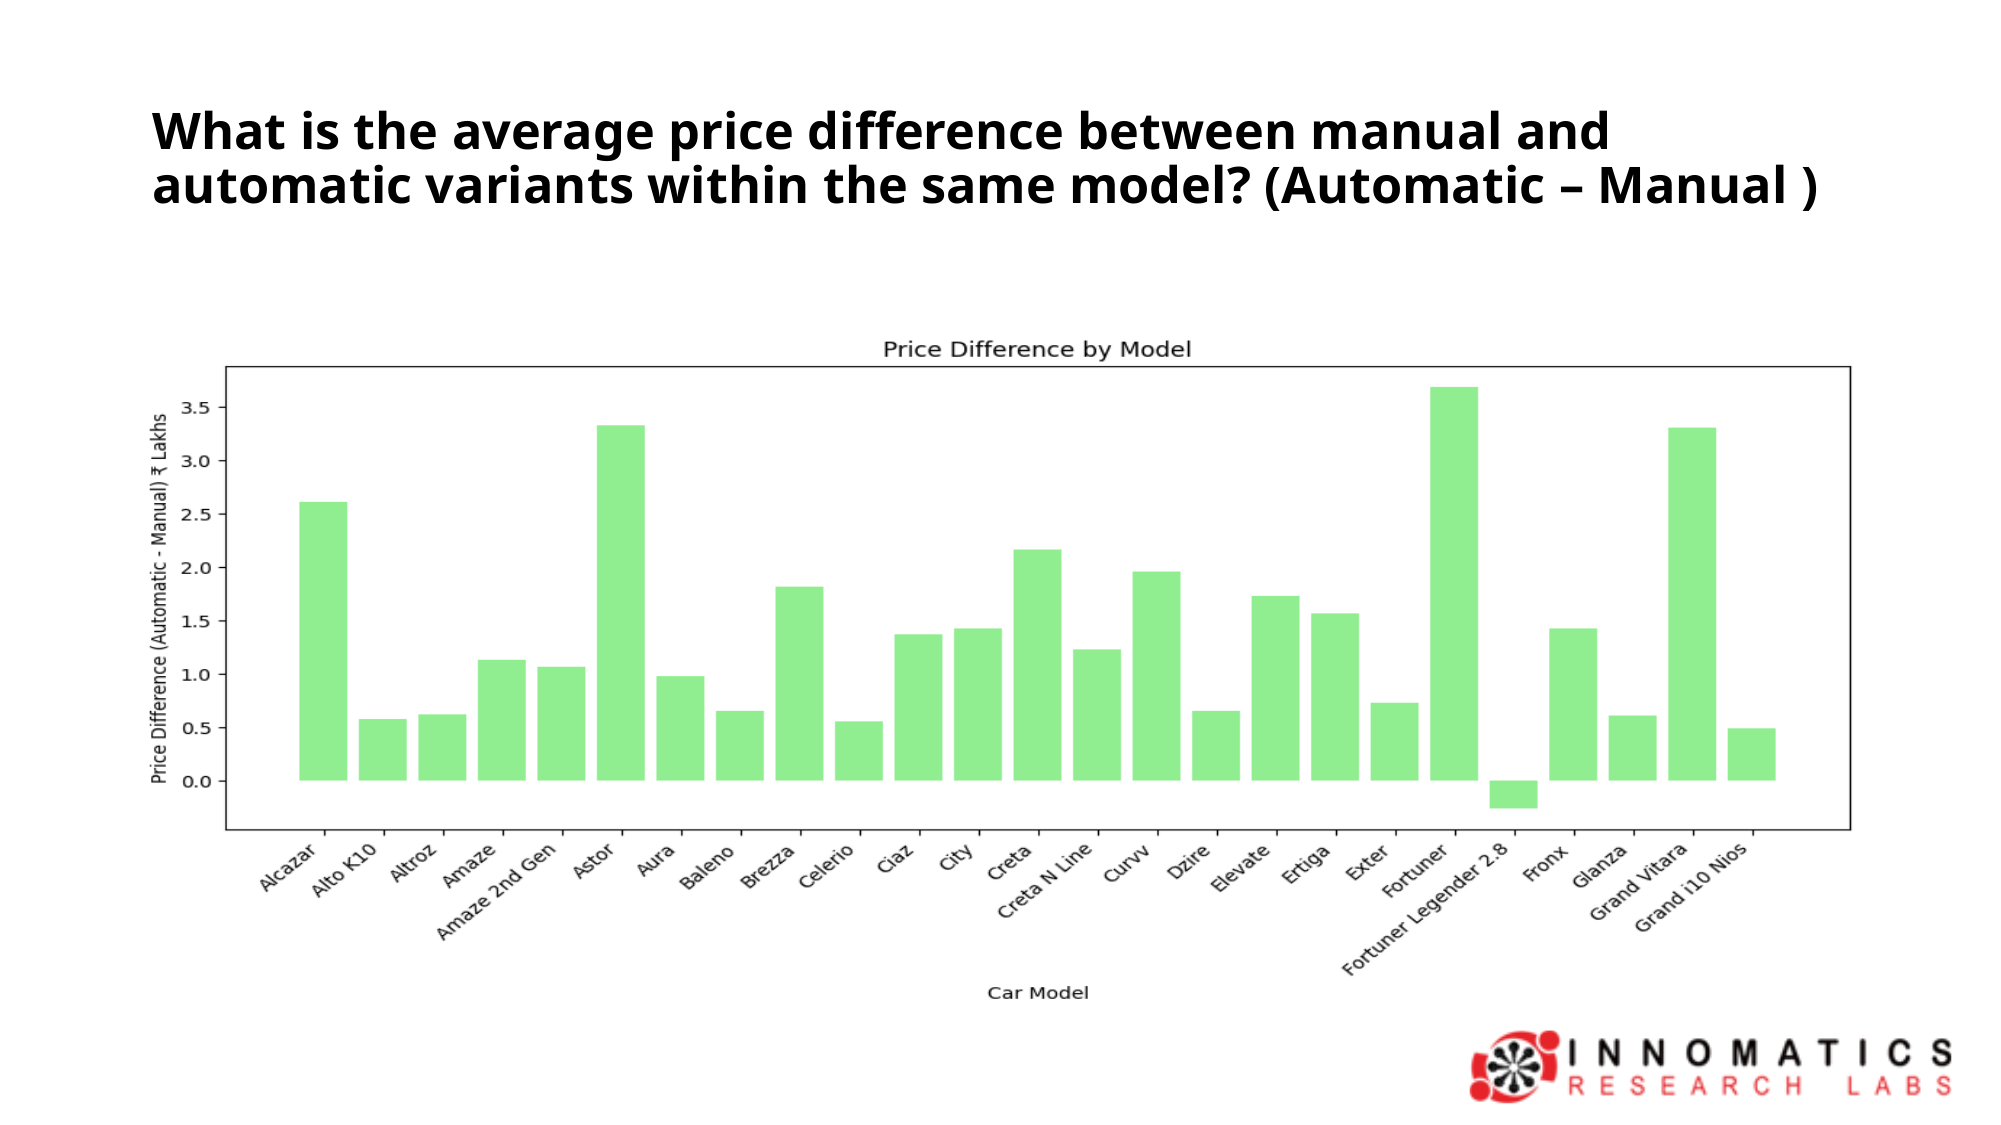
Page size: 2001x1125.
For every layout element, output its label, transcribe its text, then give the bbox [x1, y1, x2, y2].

title What is the average price difference between manual and automatic variants within the same model? (Automatic – Manual ) [137, 82, 1863, 300]
picture [137, 329, 1975, 1125]
